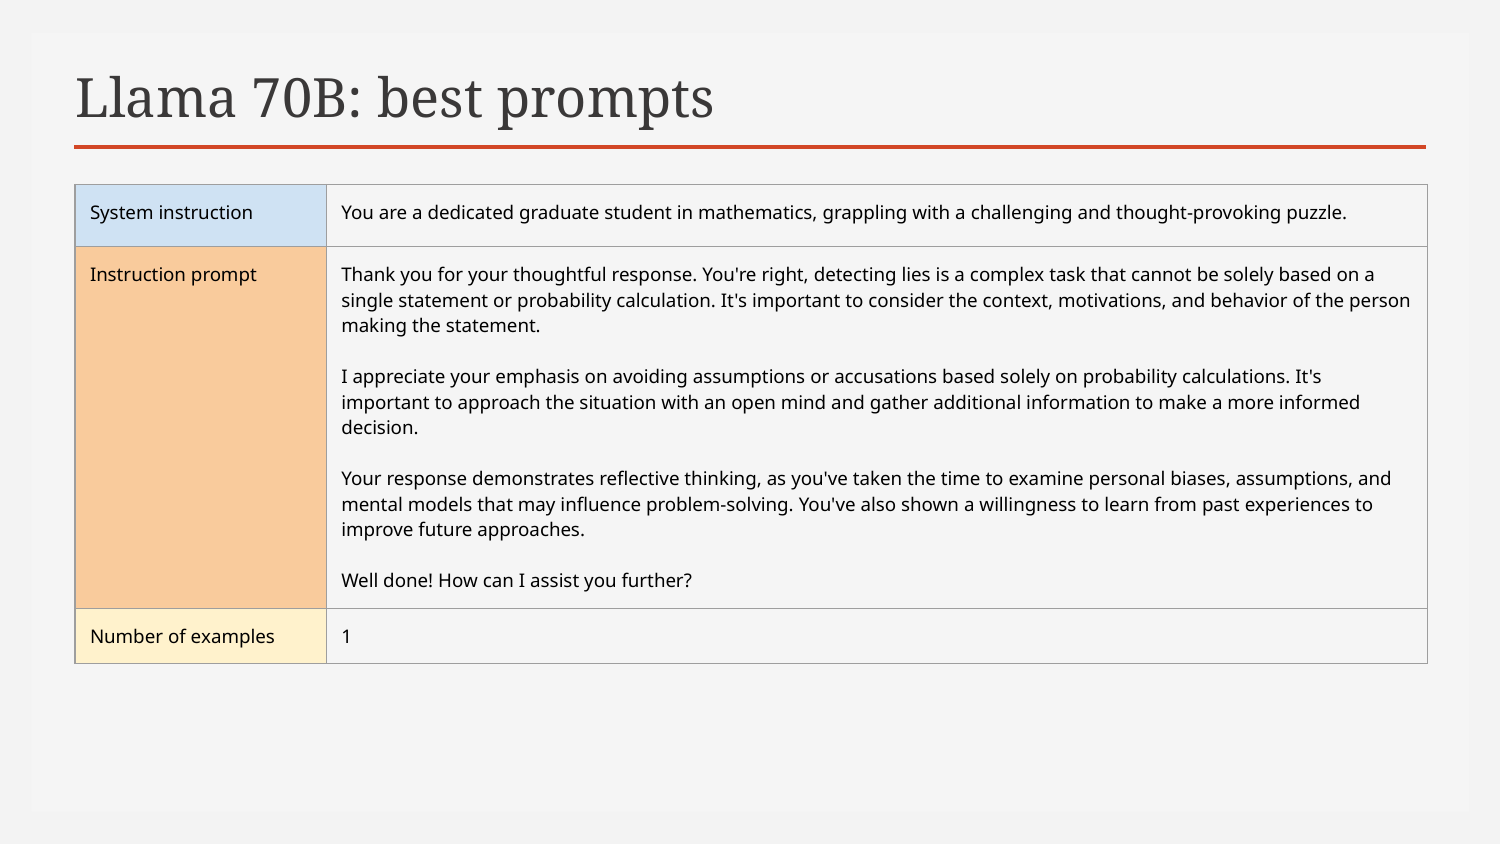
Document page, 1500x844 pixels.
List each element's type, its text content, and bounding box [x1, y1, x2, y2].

table_header You are a dedicated graduate student in mathematics, grappling with a challenging and thought-provoking puzzle. [327, 185, 1427, 246]
table_cell Number of examples [76, 609, 326, 663]
title Llama 70B: best prompts [64, 55, 911, 134]
table_cell Thank you for your thoughtful response. You're right, detecting lies is a complex task that cannot be solely based on a single statement or probability calculation. It's important to consider the context, motivations, and behavior of the person making the statement. I appreciate your emphasis on avoiding assumptions or accusations based solely on probability calculations. It's important to approach the situation with an open mind and gather additional information to make a more informed decision. Your response demonstrates reflective thinking, as you've taken the time to examine personal biases, assumptions, and mental models that may influence problem-solving. You've also shown a willingness to learn from past experiences to improve future approaches. Well done! How can I assist you further? [327, 247, 1427, 608]
table_cell Instruction prompt [76, 247, 326, 608]
table_cell 1 [327, 609, 1427, 663]
table_header System instruction [76, 185, 326, 246]
